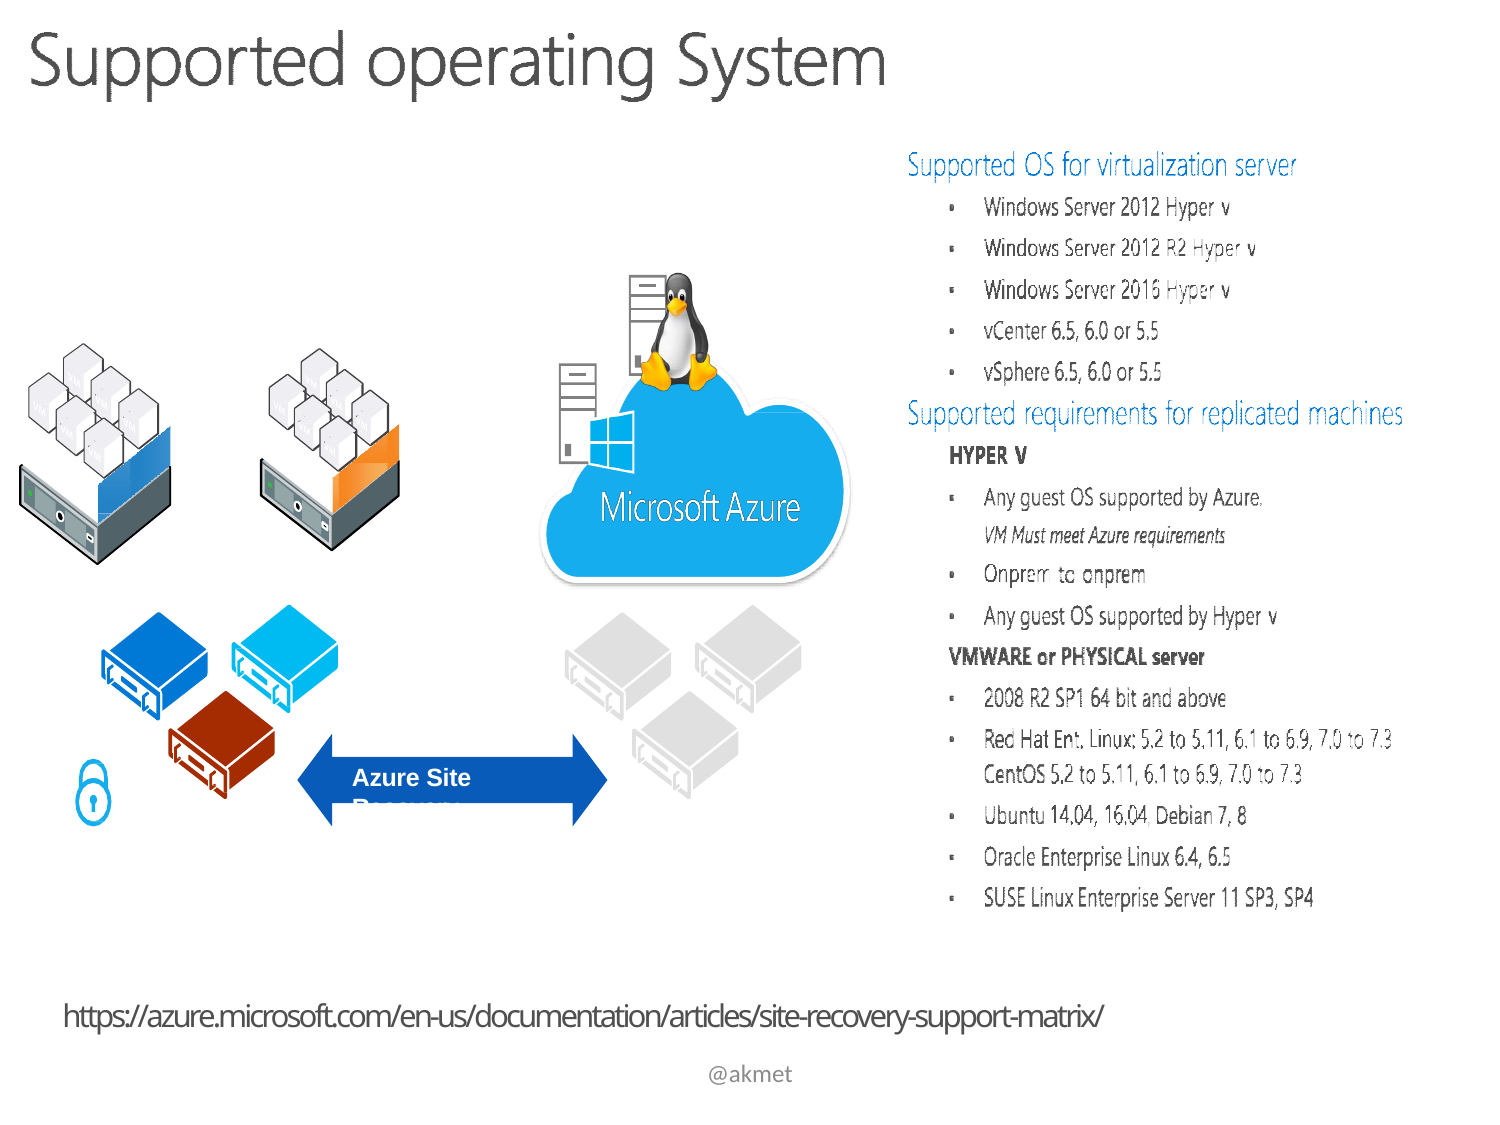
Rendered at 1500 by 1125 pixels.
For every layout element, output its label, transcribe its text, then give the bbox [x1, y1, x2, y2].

text_box [590, 413, 633, 471]
text_box [33, 446, 82, 501]
text_box [1051, 764, 1301, 786]
text_box [984, 564, 1050, 589]
text_box [112, 392, 119, 418]
text_box [84, 463, 103, 478]
text_box [270, 375, 306, 430]
text_box [619, 410, 635, 474]
text_box [44, 523, 148, 565]
text_box [101, 612, 208, 721]
text_box [105, 418, 124, 433]
text_box [352, 390, 369, 403]
text_box [695, 605, 802, 714]
text_box [586, 470, 815, 542]
text_box [269, 415, 287, 430]
text_box [56, 395, 75, 409]
text_box [269, 374, 287, 387]
text_box [1055, 729, 1391, 751]
text_box [346, 393, 352, 416]
text_box [339, 429, 357, 471]
text_box [320, 373, 326, 395]
text_box [84, 370, 91, 395]
text_box [984, 846, 1230, 871]
text_box [88, 412, 96, 418]
text_box [626, 272, 631, 379]
text_box [324, 410, 331, 416]
text_box [371, 390, 388, 403]
text_box [1051, 805, 1150, 827]
text_box [84, 418, 123, 478]
text_box [357, 436, 370, 446]
footer @akmet [512, 1042, 988, 1103]
text_box [96, 360, 103, 366]
text_box [301, 349, 338, 395]
text_box [140, 435, 158, 449]
text_box [311, 419, 320, 451]
text_box [326, 370, 343, 382]
text_box [1218, 806, 1246, 827]
text_box [299, 389, 306, 395]
text_box [320, 416, 337, 428]
text_box [535, 350, 854, 593]
text_box [949, 647, 1205, 665]
text_box [1058, 566, 1075, 583]
text_box [91, 367, 130, 418]
text_box [984, 279, 1230, 304]
text_box [984, 361, 1161, 386]
text_box [985, 728, 1014, 748]
text_box [340, 458, 357, 471]
text_box [106, 463, 124, 478]
text_box [909, 400, 1402, 432]
text_box [564, 443, 572, 457]
text_box [370, 402, 389, 446]
text_box [985, 687, 1226, 707]
text_box [119, 389, 158, 449]
text_box [950, 446, 1027, 464]
text_box [543, 377, 847, 580]
text_box [140, 389, 158, 403]
text_box [320, 416, 356, 471]
text_box [1083, 569, 1145, 588]
text_box [283, 513, 378, 551]
text_box [260, 349, 400, 513]
text_box [61, 388, 69, 395]
text_box [29, 373, 68, 433]
text_box [119, 389, 137, 402]
text_box [297, 733, 608, 827]
text_box [327, 370, 363, 416]
text_box [295, 396, 331, 450]
text_box [984, 605, 1277, 630]
text_box [320, 457, 337, 471]
text_box [275, 443, 319, 490]
text_box [19, 343, 171, 523]
text_box [909, 151, 1297, 183]
text_box [294, 395, 312, 408]
text_box [564, 612, 672, 721]
text_box [347, 370, 363, 383]
text_box [1021, 729, 1049, 748]
text_box [49, 399, 56, 433]
text_box [84, 418, 102, 432]
text_box [56, 396, 96, 455]
text_box [294, 436, 312, 451]
text_box [352, 391, 388, 445]
text_box [29, 373, 47, 386]
text_box Azure Site Recovery [350, 760, 555, 822]
text_box [112, 366, 131, 381]
text_box [73, 421, 84, 456]
text_box [29, 418, 48, 433]
text_box https://azure.microsoft.com/en-us/documentation/articles/site-recovery-support-matrix/ [60, 994, 1142, 1034]
text_box [231, 604, 338, 713]
text_box [75, 758, 112, 827]
text_box [314, 395, 331, 408]
text_box [371, 433, 388, 446]
text_box [560, 366, 595, 383]
text_box [984, 764, 1045, 783]
text_box [31, 30, 884, 102]
text_box [123, 380, 131, 389]
text_box [124, 438, 138, 449]
text_box [64, 344, 103, 395]
text_box [91, 366, 110, 380]
text_box [558, 363, 597, 465]
text_box [77, 395, 96, 410]
text_box [105, 433, 124, 478]
text_box [984, 238, 1256, 263]
text_box [984, 321, 1158, 342]
text_box [340, 416, 357, 429]
text_box [984, 487, 1262, 512]
text_box [56, 440, 75, 456]
text_box [139, 404, 159, 449]
text_box [330, 364, 338, 370]
text_box [288, 399, 294, 430]
text_box [1157, 805, 1212, 824]
text_box [560, 411, 595, 462]
text_box [289, 374, 306, 388]
text_box [632, 691, 739, 800]
text_box [985, 887, 1313, 912]
text_box [50, 373, 68, 387]
text_box [631, 268, 726, 395]
text_box [168, 691, 275, 799]
text_box [985, 526, 1225, 548]
text_box [985, 805, 1044, 824]
text_box [984, 197, 1230, 221]
